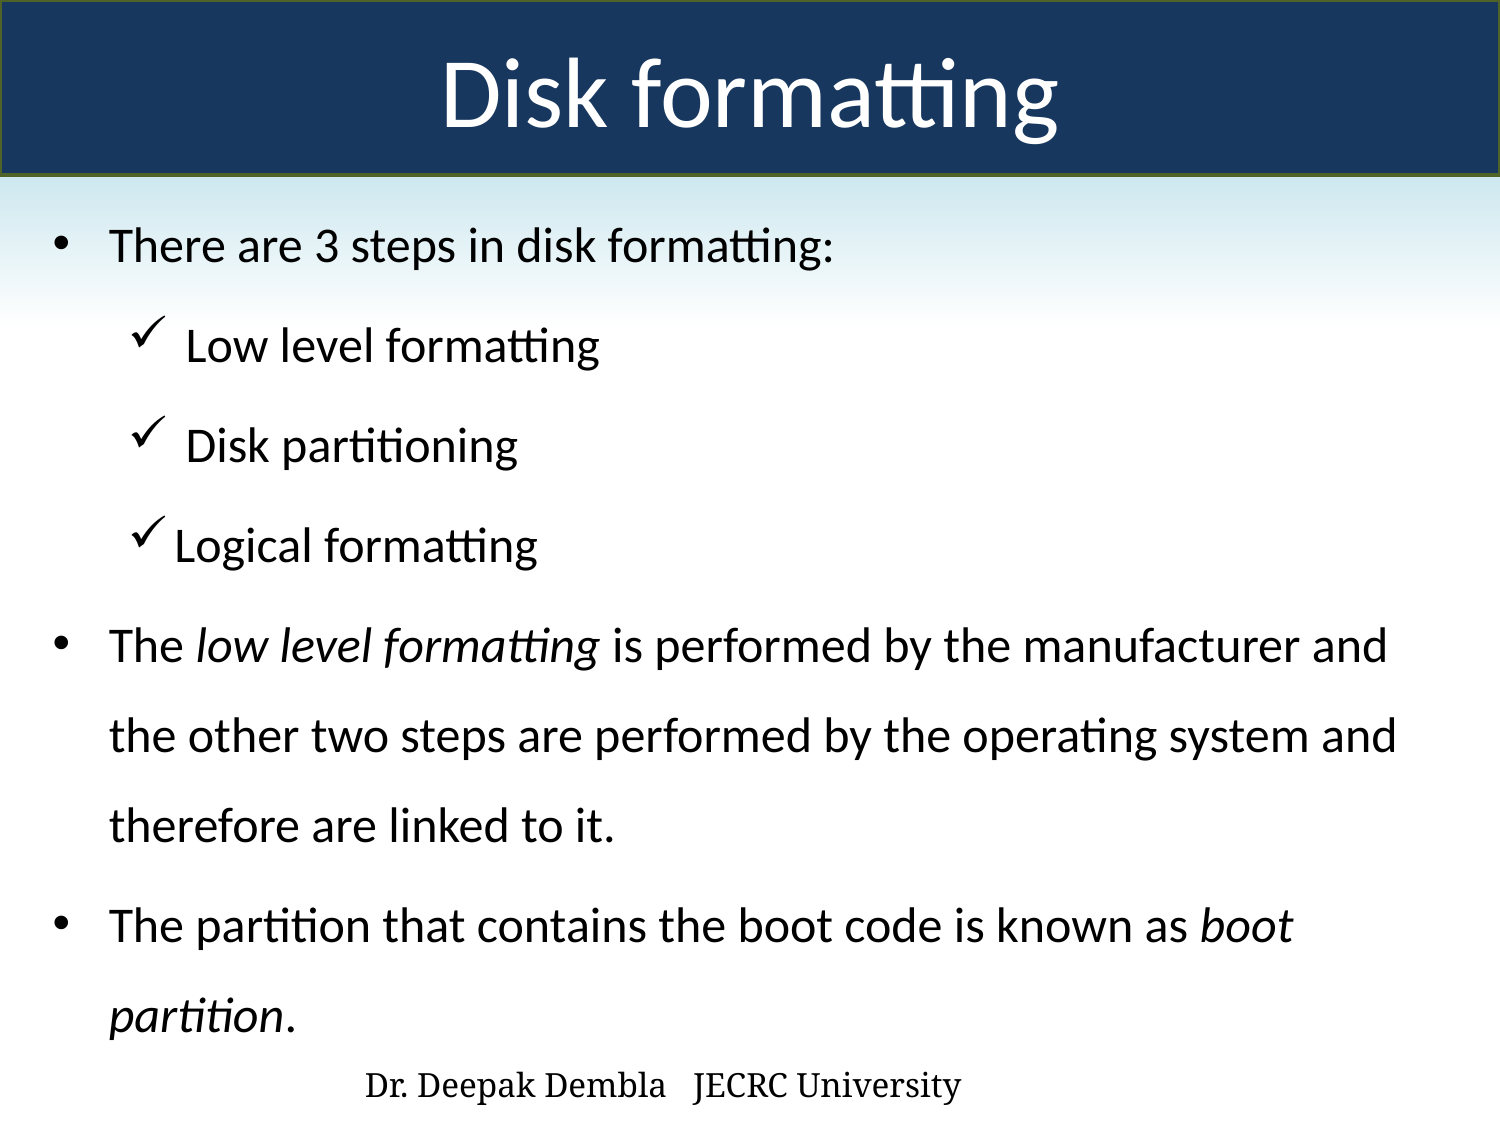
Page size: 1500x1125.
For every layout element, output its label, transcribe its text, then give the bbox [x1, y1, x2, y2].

list There are 3 steps in disk formatting: Low level formatting Disk partitioning Logical formatting The low level formatting is performed by the manufacturer and the other two steps are performed by the operating system and therefore are linked to it. The partition that contains the boot code is known as boot partition. [37, 174, 1463, 918]
text_box Disk formatting [0, 1, 1500, 177]
